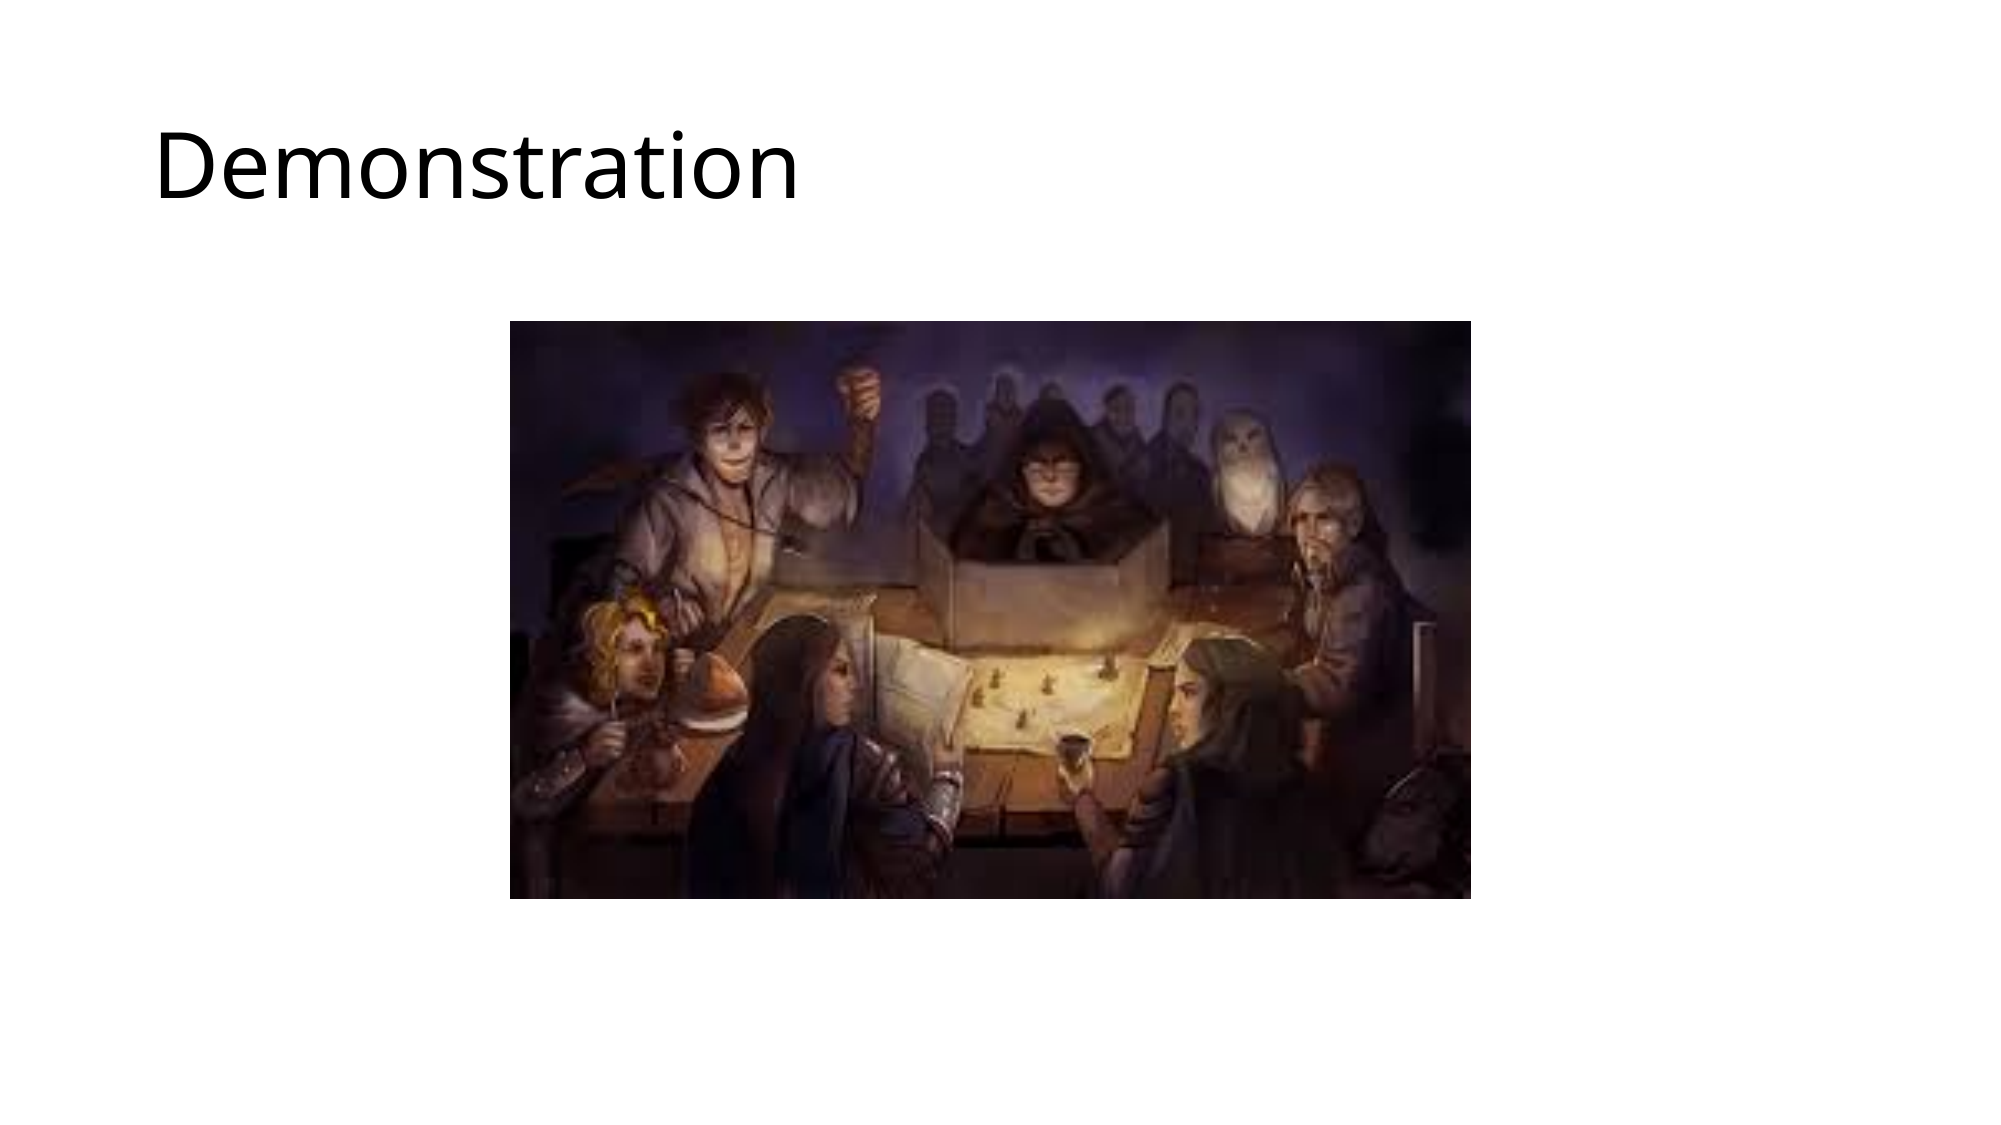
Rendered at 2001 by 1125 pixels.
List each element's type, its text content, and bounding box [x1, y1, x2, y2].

picture [509, 321, 1472, 899]
title Demonstration [137, 59, 1863, 278]
